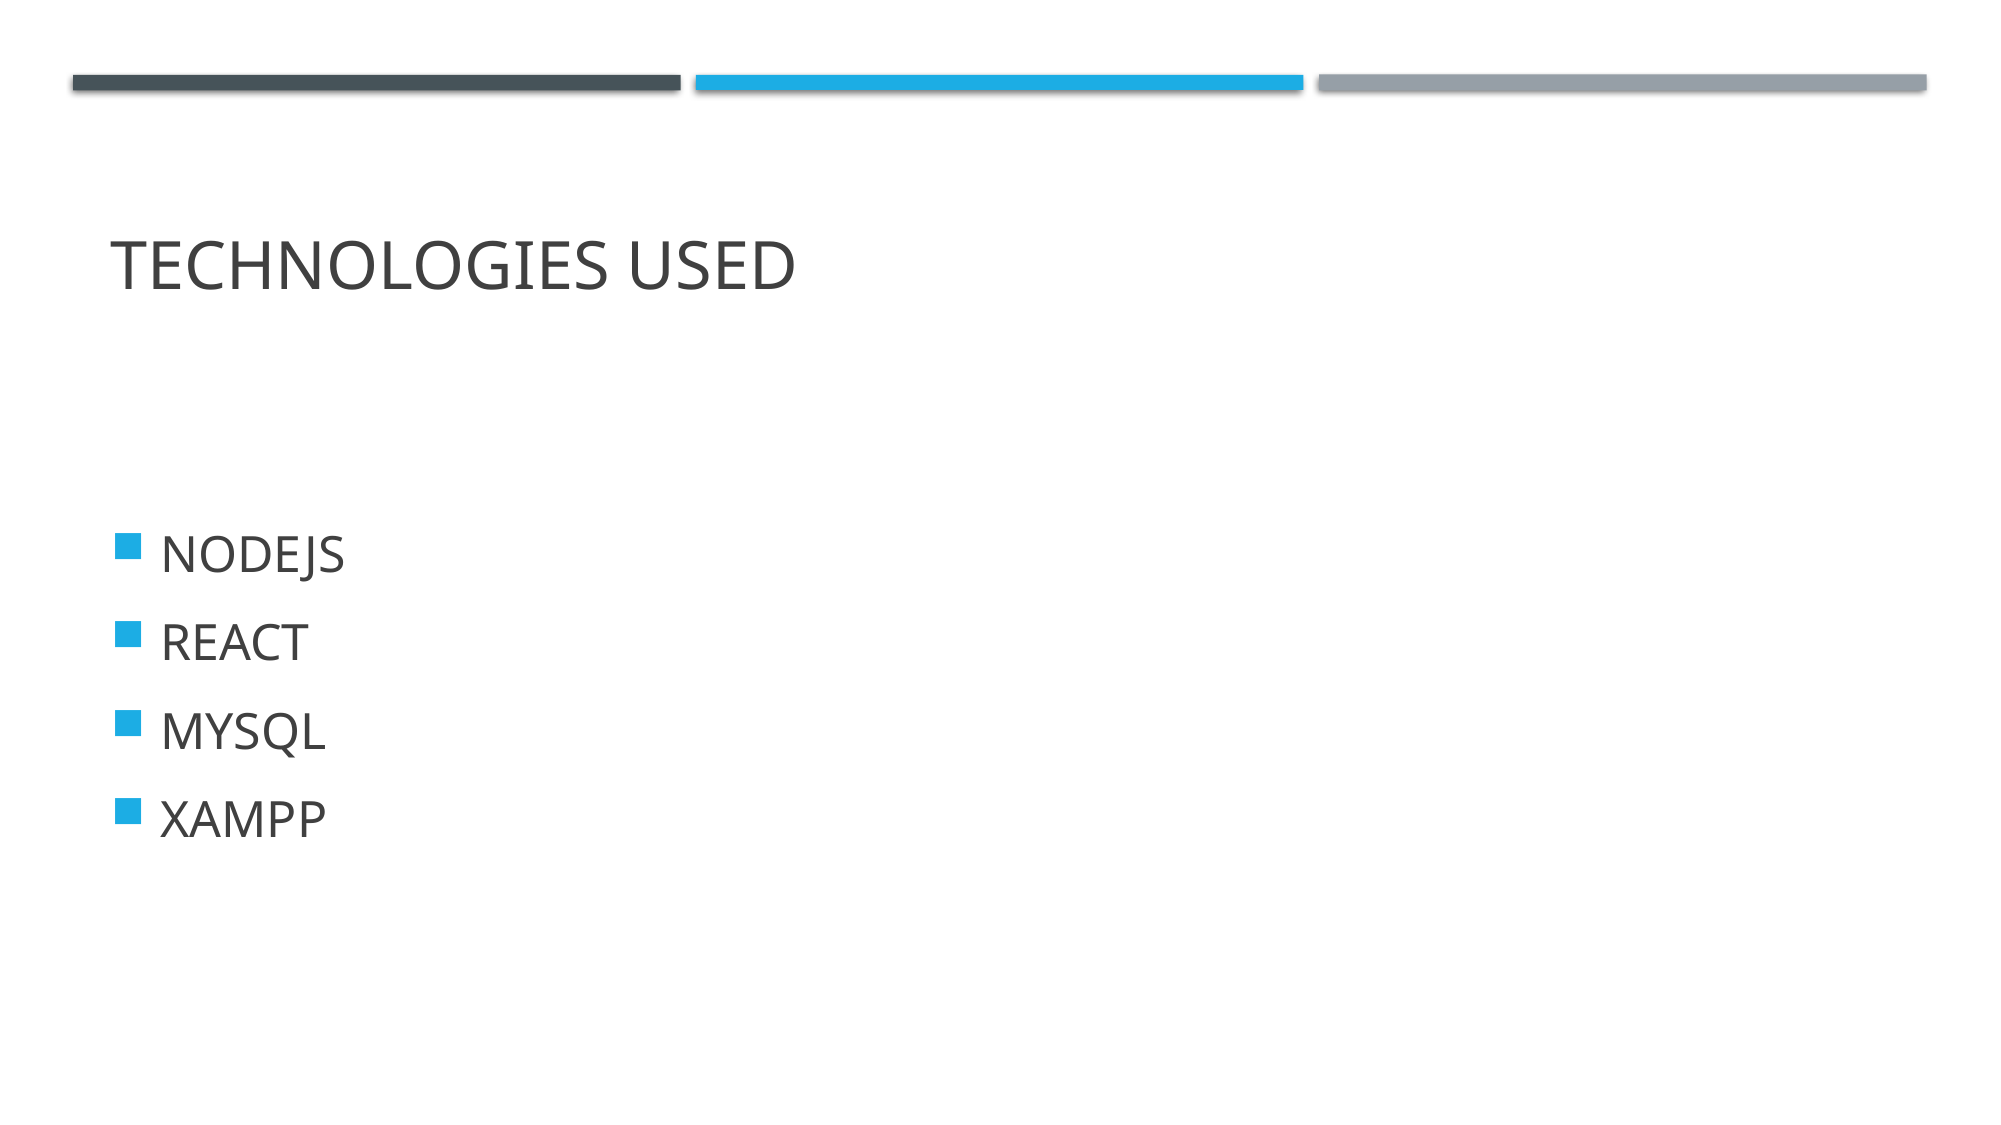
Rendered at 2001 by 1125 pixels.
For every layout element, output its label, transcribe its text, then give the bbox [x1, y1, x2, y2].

list NODEJS REACT MYSQL XAMPP [95, 383, 1905, 981]
title TECHNOLOGIES USED [95, 115, 1905, 311]
